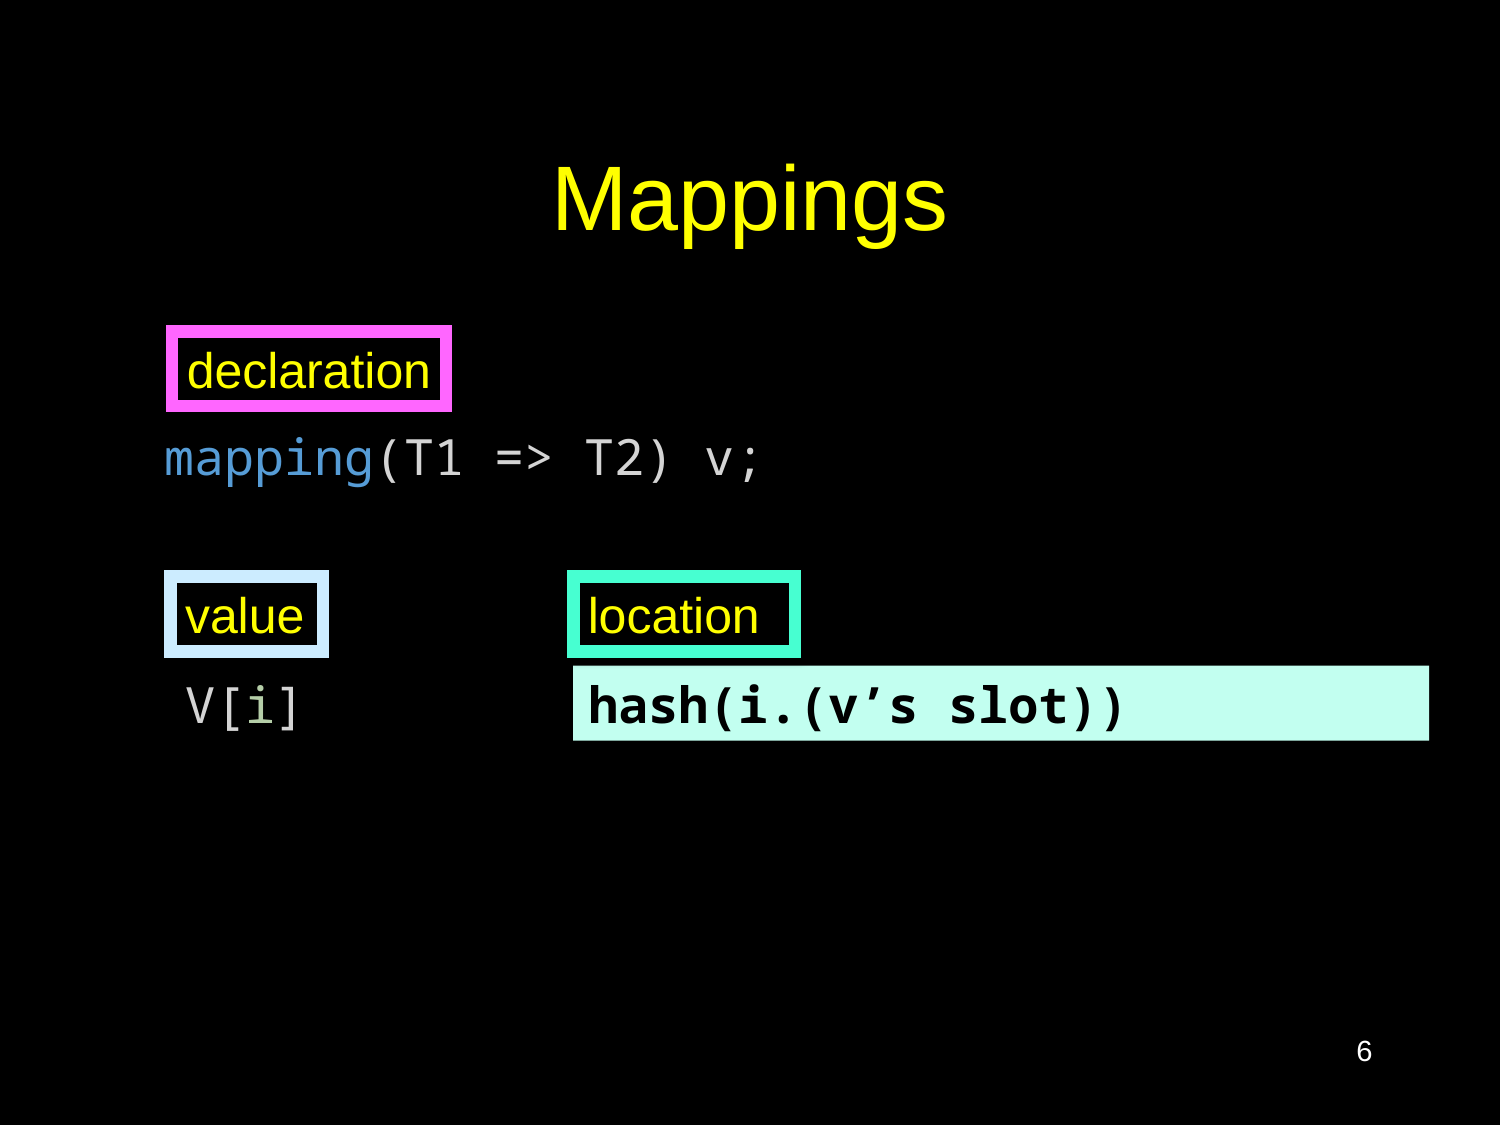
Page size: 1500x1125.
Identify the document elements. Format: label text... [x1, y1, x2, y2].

slide_number 6 [1074, 1024, 1388, 1101]
text_box V[i] [170, 665, 332, 741]
text_box declaration [172, 331, 447, 407]
title Mappings [112, 99, 1388, 288]
text_box value [170, 576, 324, 652]
text_box mapping(T1 => T2) v; [149, 418, 780, 494]
text_box hash(i.(v’s slot)) [573, 665, 1430, 741]
text_box location [573, 576, 795, 652]
